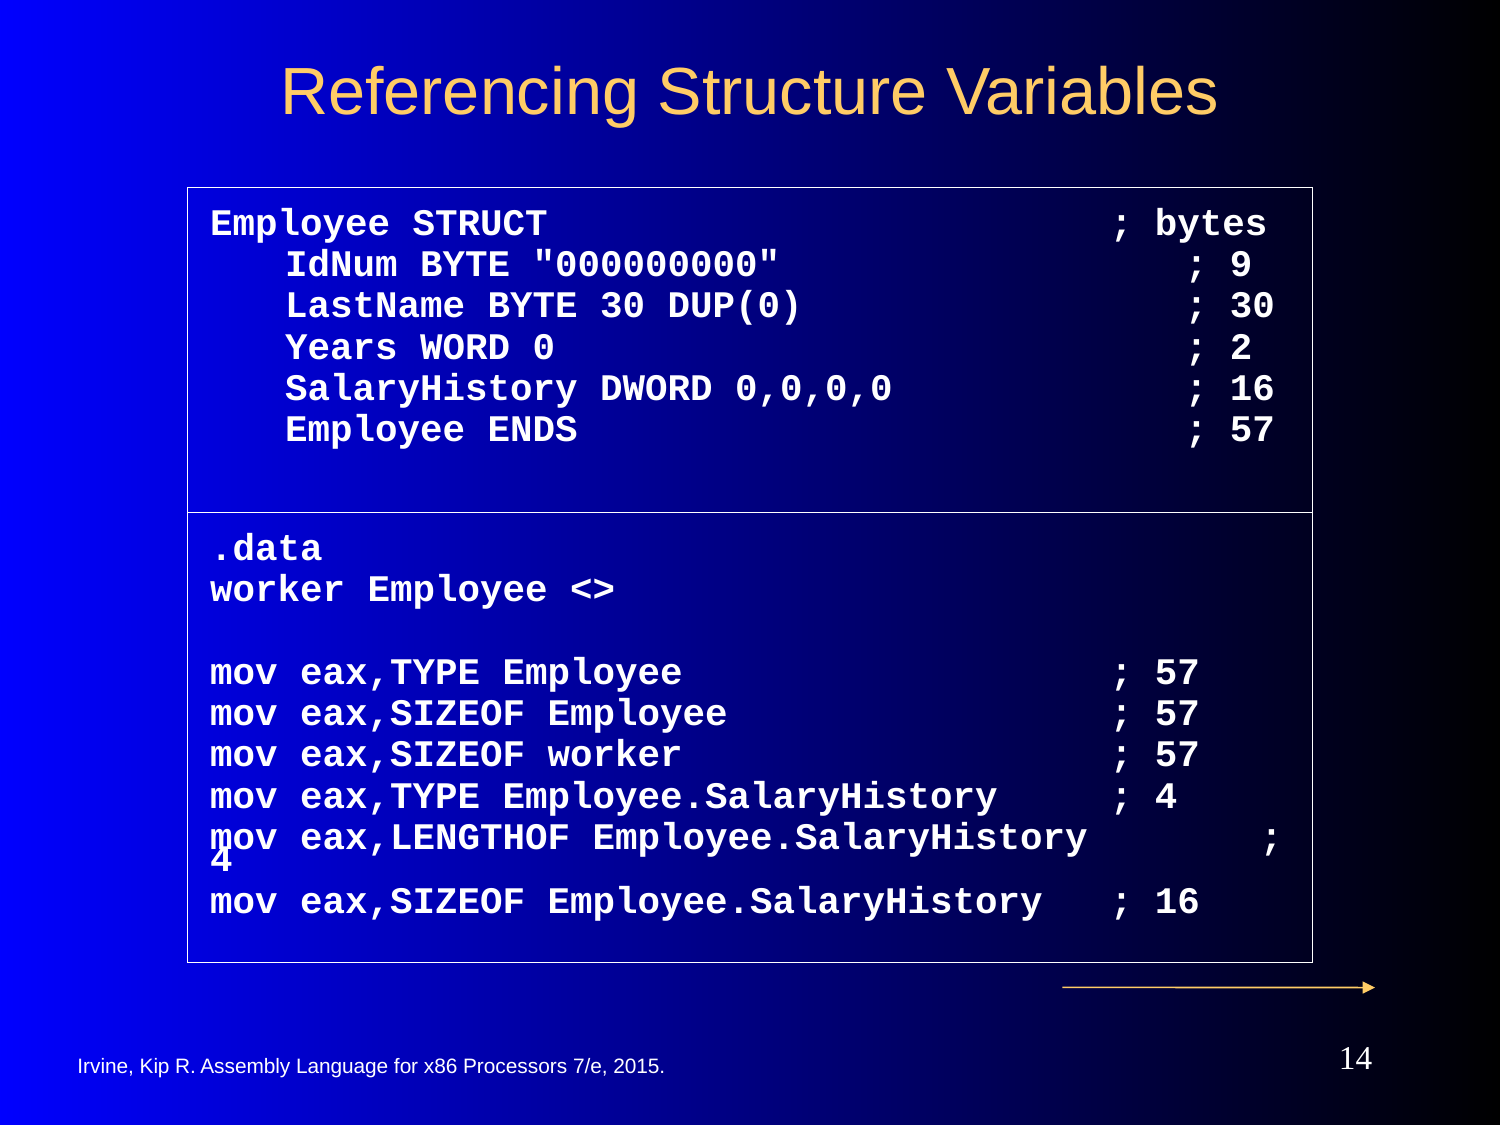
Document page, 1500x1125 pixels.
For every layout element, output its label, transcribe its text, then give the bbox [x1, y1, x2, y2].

text_box .data worker Employee <> mov eax,TYPE Employee ; 57 mov eax,SIZEOF Employee ; 57 mov eax,SIZEOF worker ; 57 mov eax,TYPE Employee.SalaryHistory ; 4 mov eax,LENGTHOF Employee.SalaryHistory ; 4 mov eax,SIZEOF Employee.SalaryHistory ; 16 [187, 513, 1313, 963]
title Referencing Structure Variables [112, 37, 1388, 138]
text_box [1062, 981, 1375, 994]
footer Irvine, Kip R. Assembly Language for x86 Processors 7/e, 2015. [62, 1040, 775, 1091]
slide_number 14 [1224, 1025, 1388, 1088]
text_box Employee STRUCT ; bytes IdNum BYTE "000000000" ; 9 LastName BYTE 30 DUP(0) ; 30 Years WORD 0 ; 2 SalaryHistory DWORD 0,0,0,0 ; 16 Employee ENDS ; 57 [187, 187, 1313, 513]
